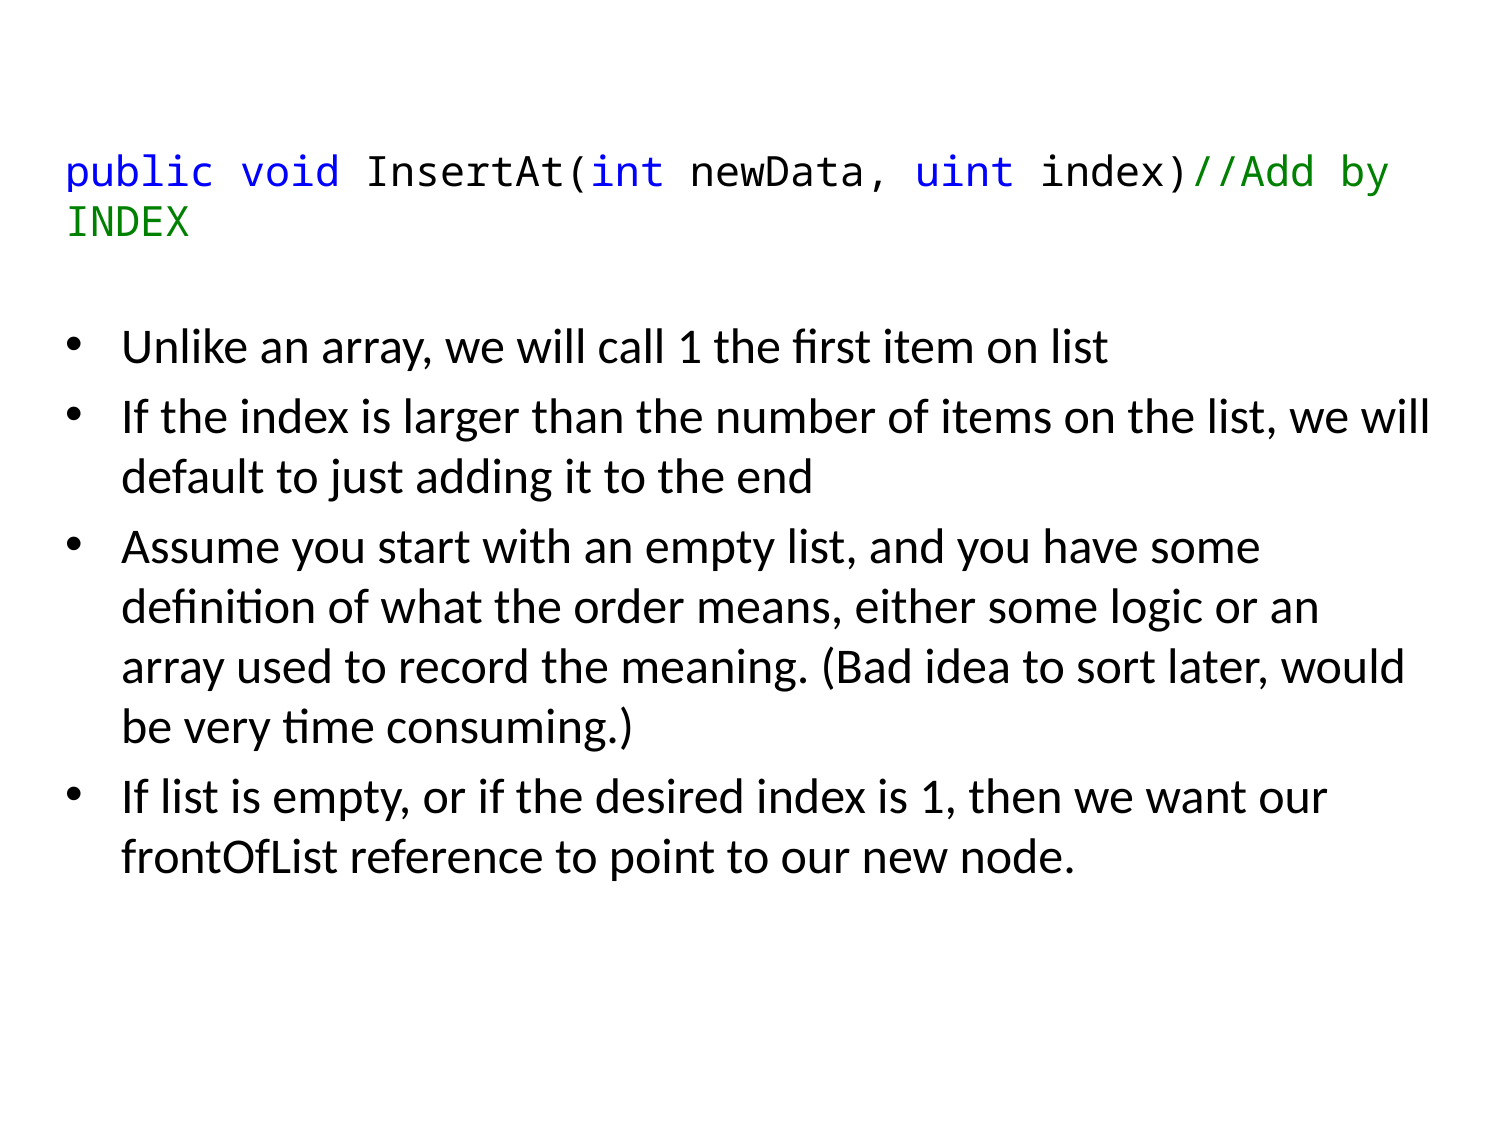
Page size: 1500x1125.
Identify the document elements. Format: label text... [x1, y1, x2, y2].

list public void InsertAt(int newData, uint index)//Add by INDEX Unlike an array, we will call 1 the first item on list If the index is larger than the number of items on the list, we will default to just adding it to the end Assume you start with an empty list, and you have some definition of what the order means, either some logic or an array used to record the meaning. (Bad idea to sort later, would be very time consuming.) If list is empty, or if the desired index is 1, then we want our frontOfList reference to point to our new node. [50, 137, 1450, 1063]
